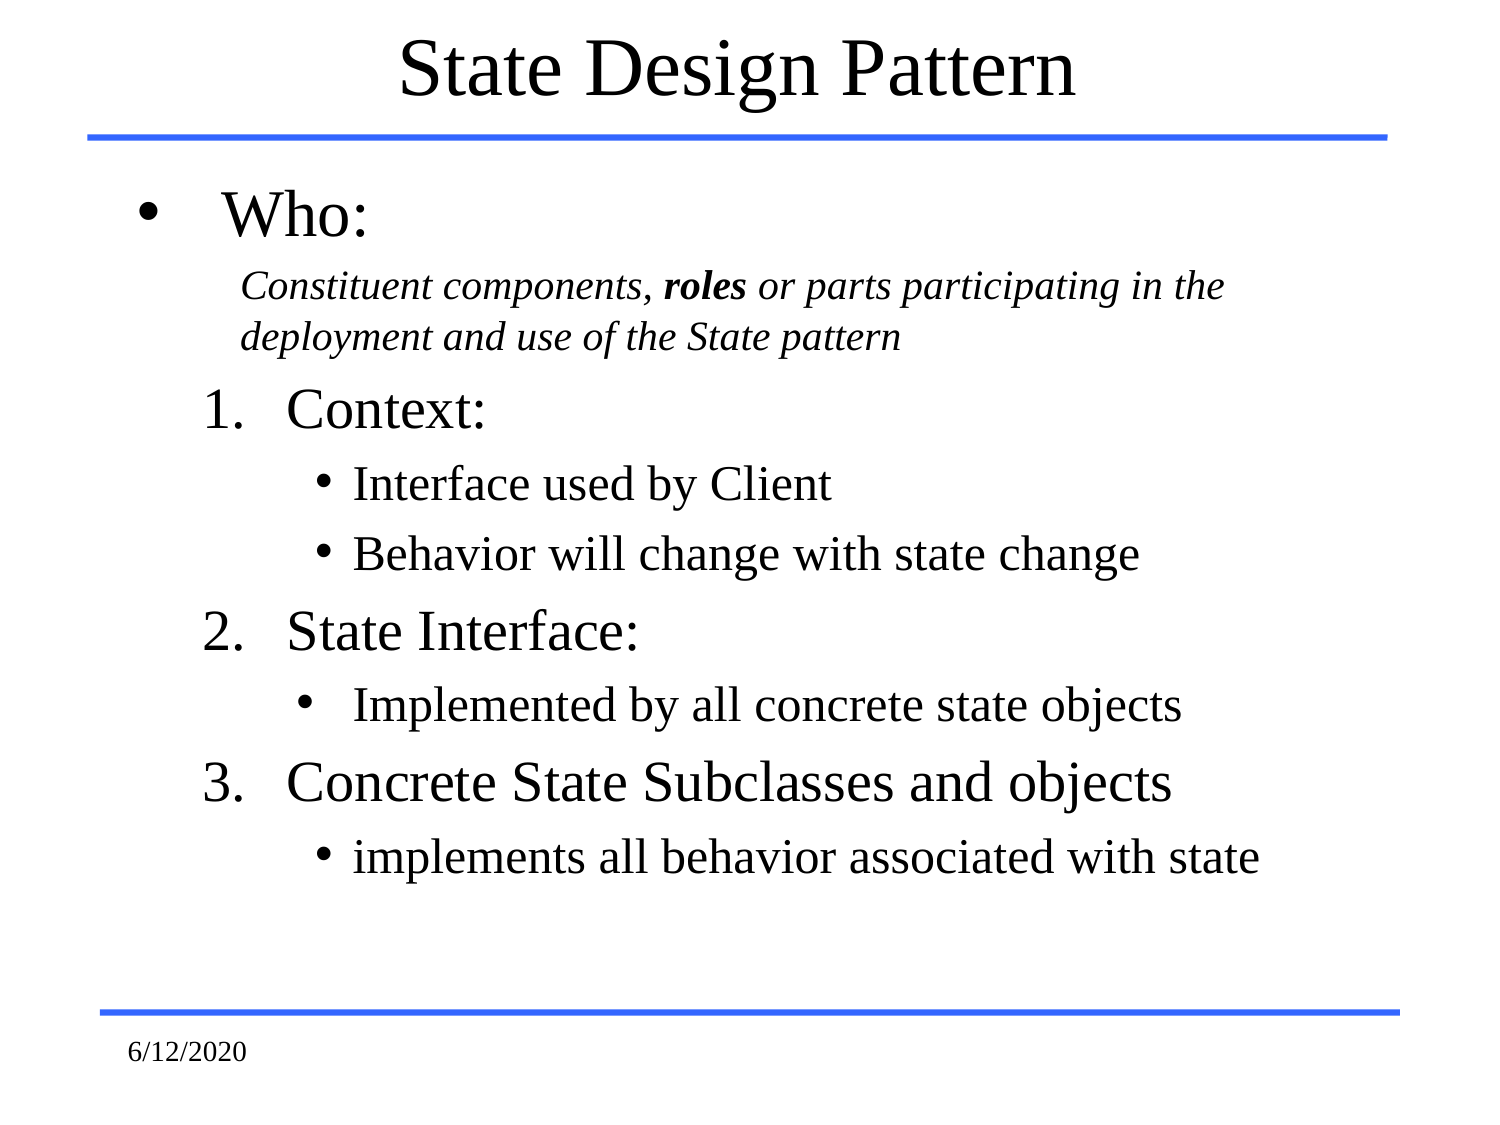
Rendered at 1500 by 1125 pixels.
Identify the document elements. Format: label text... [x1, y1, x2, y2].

list Who: Constituent components, roles or parts participating in the deployment and use of the State pattern Context: Interface used by Client Behavior will change with state change State Interface: Implemented by all concrete state objects Concrete State Subclasses and objects implements all behavior associated with state [112, 162, 1388, 1000]
title State Design Pattern [87, 0, 1388, 125]
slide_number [112, 1025, 425, 1100]
